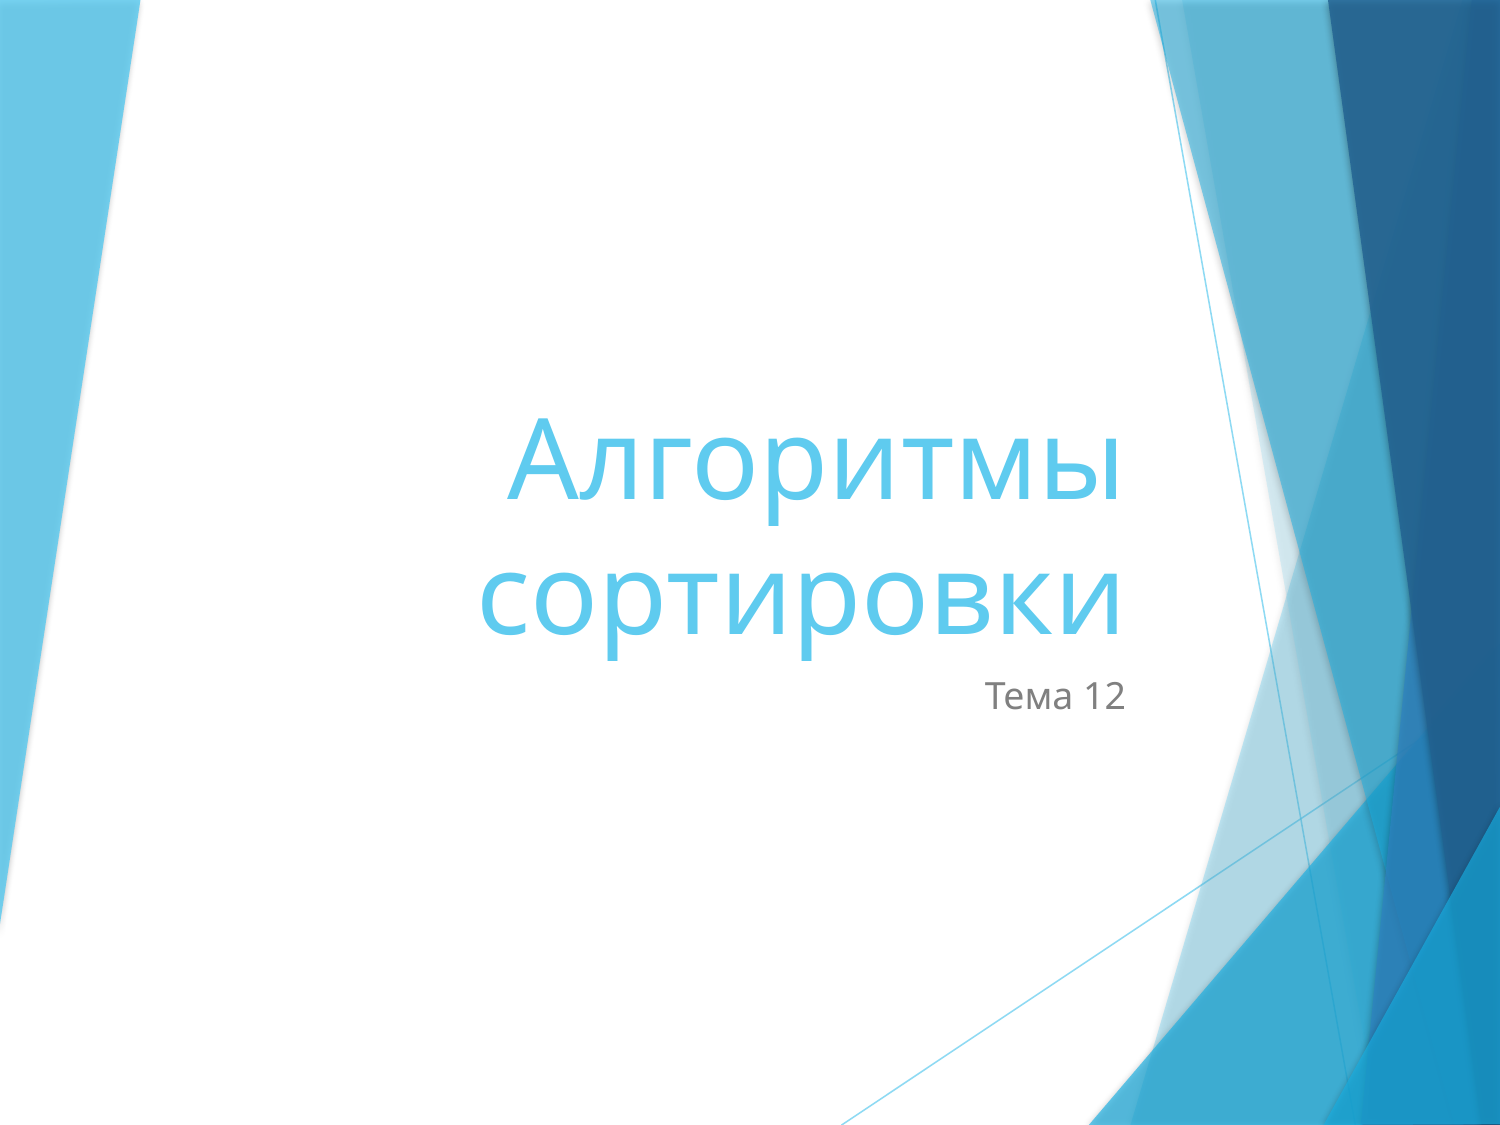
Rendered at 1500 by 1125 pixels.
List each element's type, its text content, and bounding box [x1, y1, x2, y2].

title Алгоритмы сортировки [185, 394, 1142, 664]
subtitle Тема 12 [185, 664, 1142, 845]
